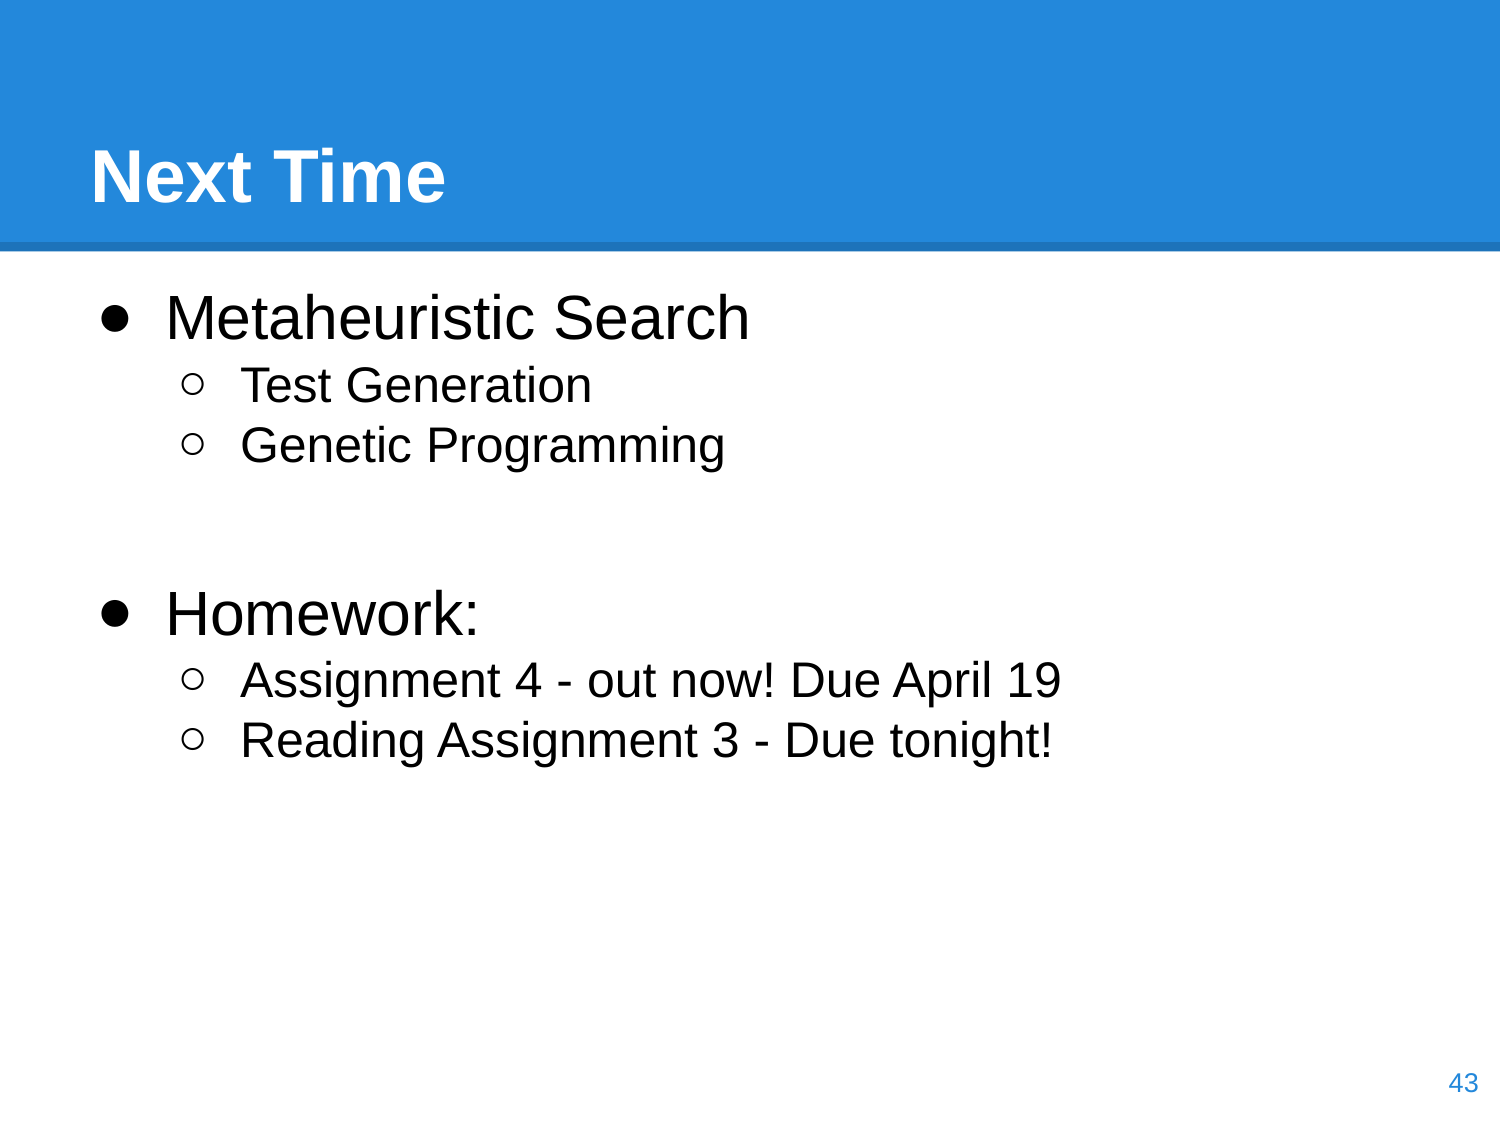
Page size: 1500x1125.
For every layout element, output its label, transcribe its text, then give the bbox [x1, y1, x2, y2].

slide_number ‹#› [1403, 1038, 1494, 1125]
list Metaheuristic Search Test Generation Genetic Programming Homework: Assignment 4 - out now! Due April 19 Reading Assignment 3 - Due tonight! [75, 262, 1425, 1078]
title Next Time [75, 45, 1425, 233]
